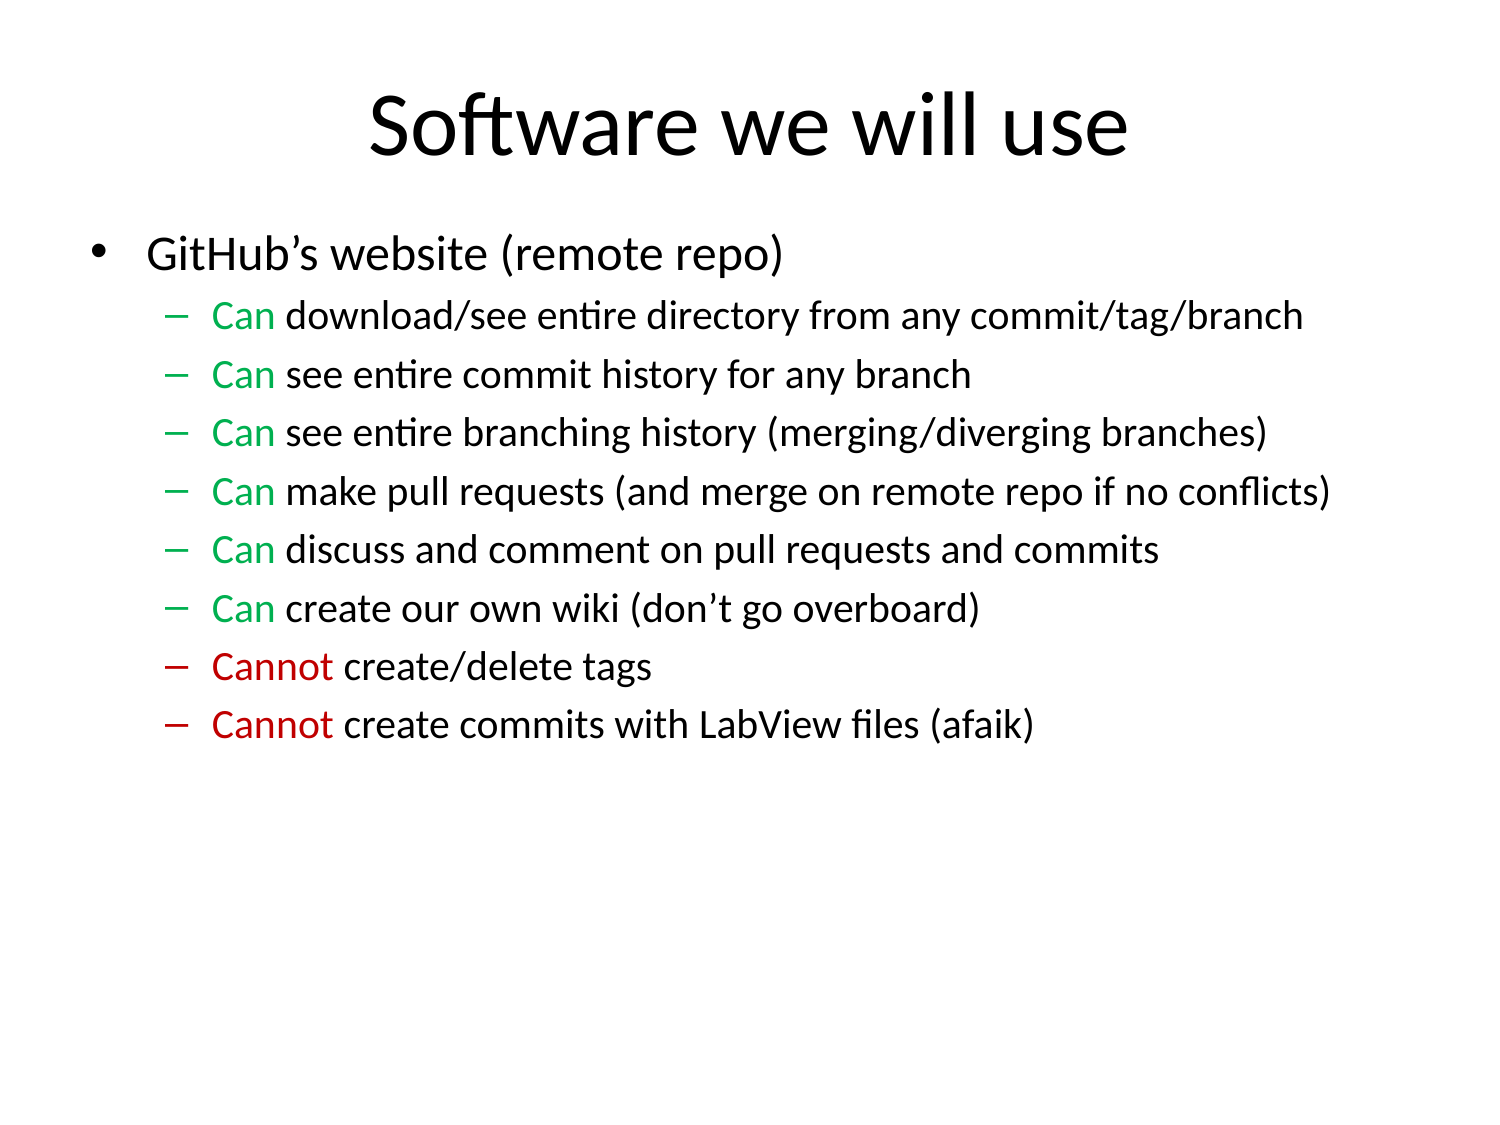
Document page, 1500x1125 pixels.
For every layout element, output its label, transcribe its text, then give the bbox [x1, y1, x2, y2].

list GitHub’s website (remote repo) Can download/see entire directory from any commit/tag/branch Can see entire commit history for any branch Can see entire branching history (merging/diverging branches) Can make pull requests (and merge on remote repo if no conflicts) Can discuss and comment on pull requests and commits Can create our own wiki (don’t go overboard) Cannot create/delete tags Cannot create commits with LabView files (afaik) [75, 212, 1425, 1075]
title Software we will use [75, 24, 1425, 212]
